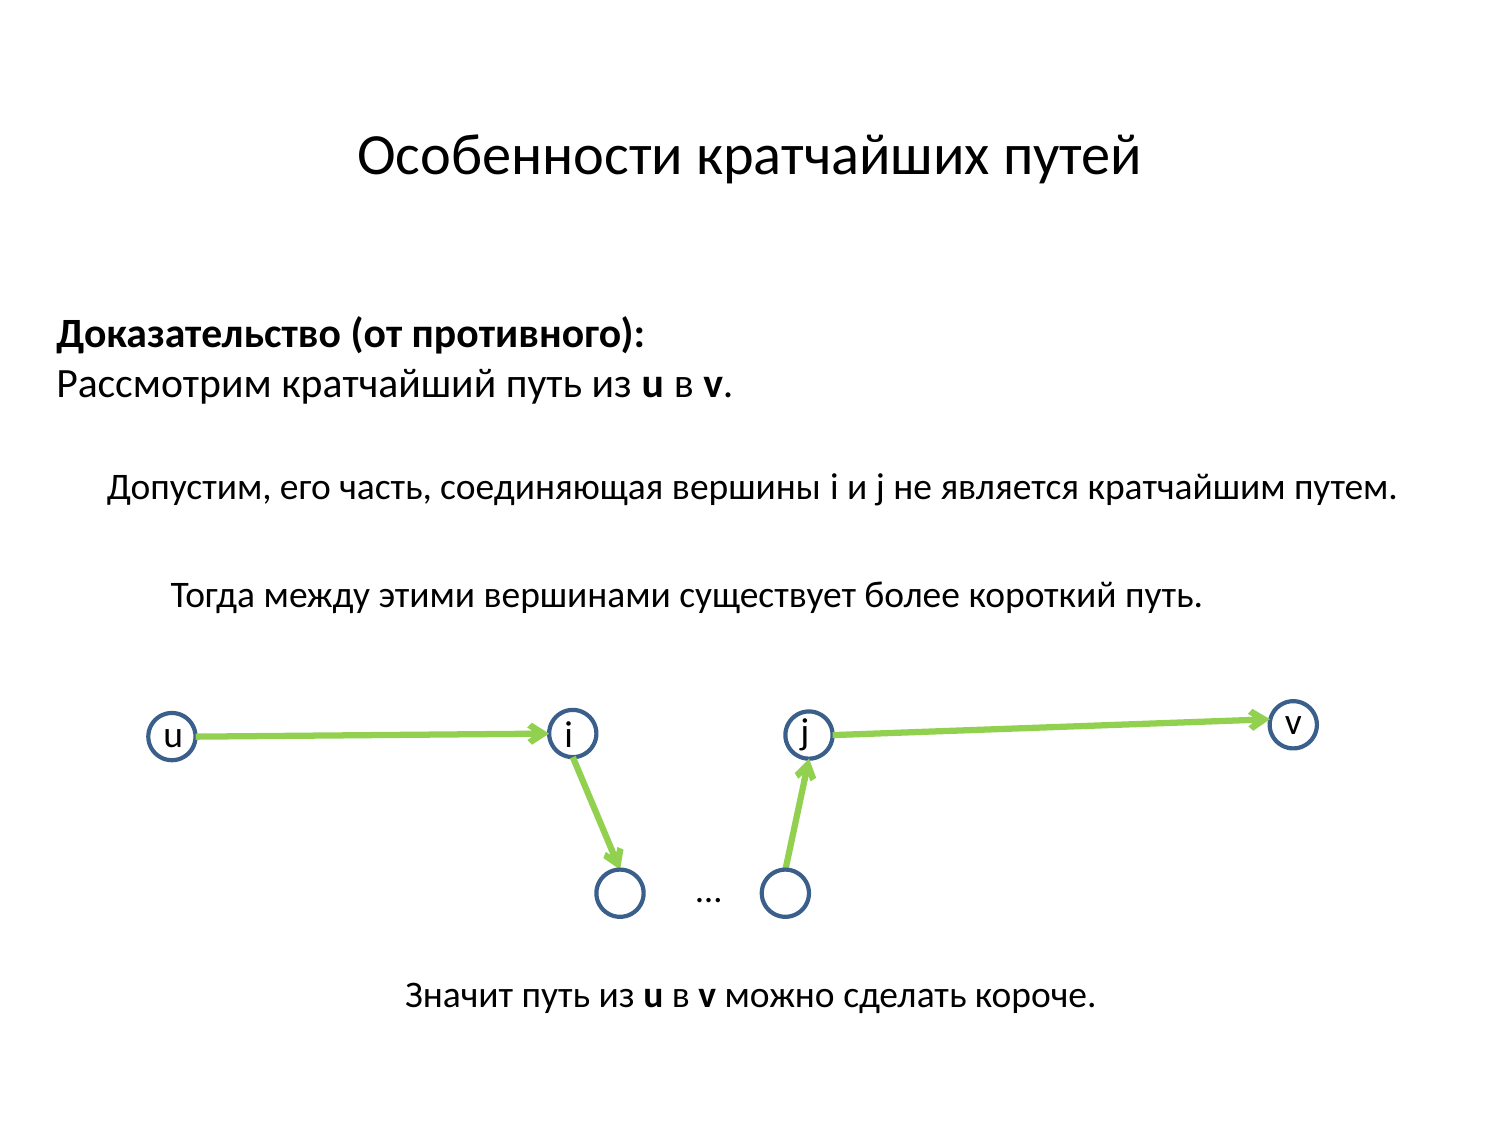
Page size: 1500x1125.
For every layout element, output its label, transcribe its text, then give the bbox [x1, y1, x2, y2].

text_box u [148, 702, 199, 763]
text_box … [655, 857, 762, 917]
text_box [572, 756, 621, 870]
text_box [588, 712, 599, 755]
text_box Доказательство (от противного): Рассмотрим кратчайший путь из u в v. [41, 267, 1459, 445]
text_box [195, 733, 550, 737]
text_box Допустим, его часть, соединяющая вершины i и j не является кратчайшим путем. [92, 454, 1414, 515]
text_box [832, 719, 1270, 736]
text_box [825, 714, 834, 756]
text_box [785, 758, 810, 870]
text_box v [1269, 689, 1317, 750]
text_box Значит путь из u в v можно сделать короче. [390, 962, 1112, 1023]
text_box i [549, 702, 588, 763]
text_box [762, 868, 812, 919]
text_box j [785, 699, 825, 760]
text_box [594, 868, 646, 919]
text_box Тогда между этими вершинами существует более короткий путь. [155, 562, 1220, 623]
text_box Особенности кратчайших путей [112, 30, 1388, 267]
